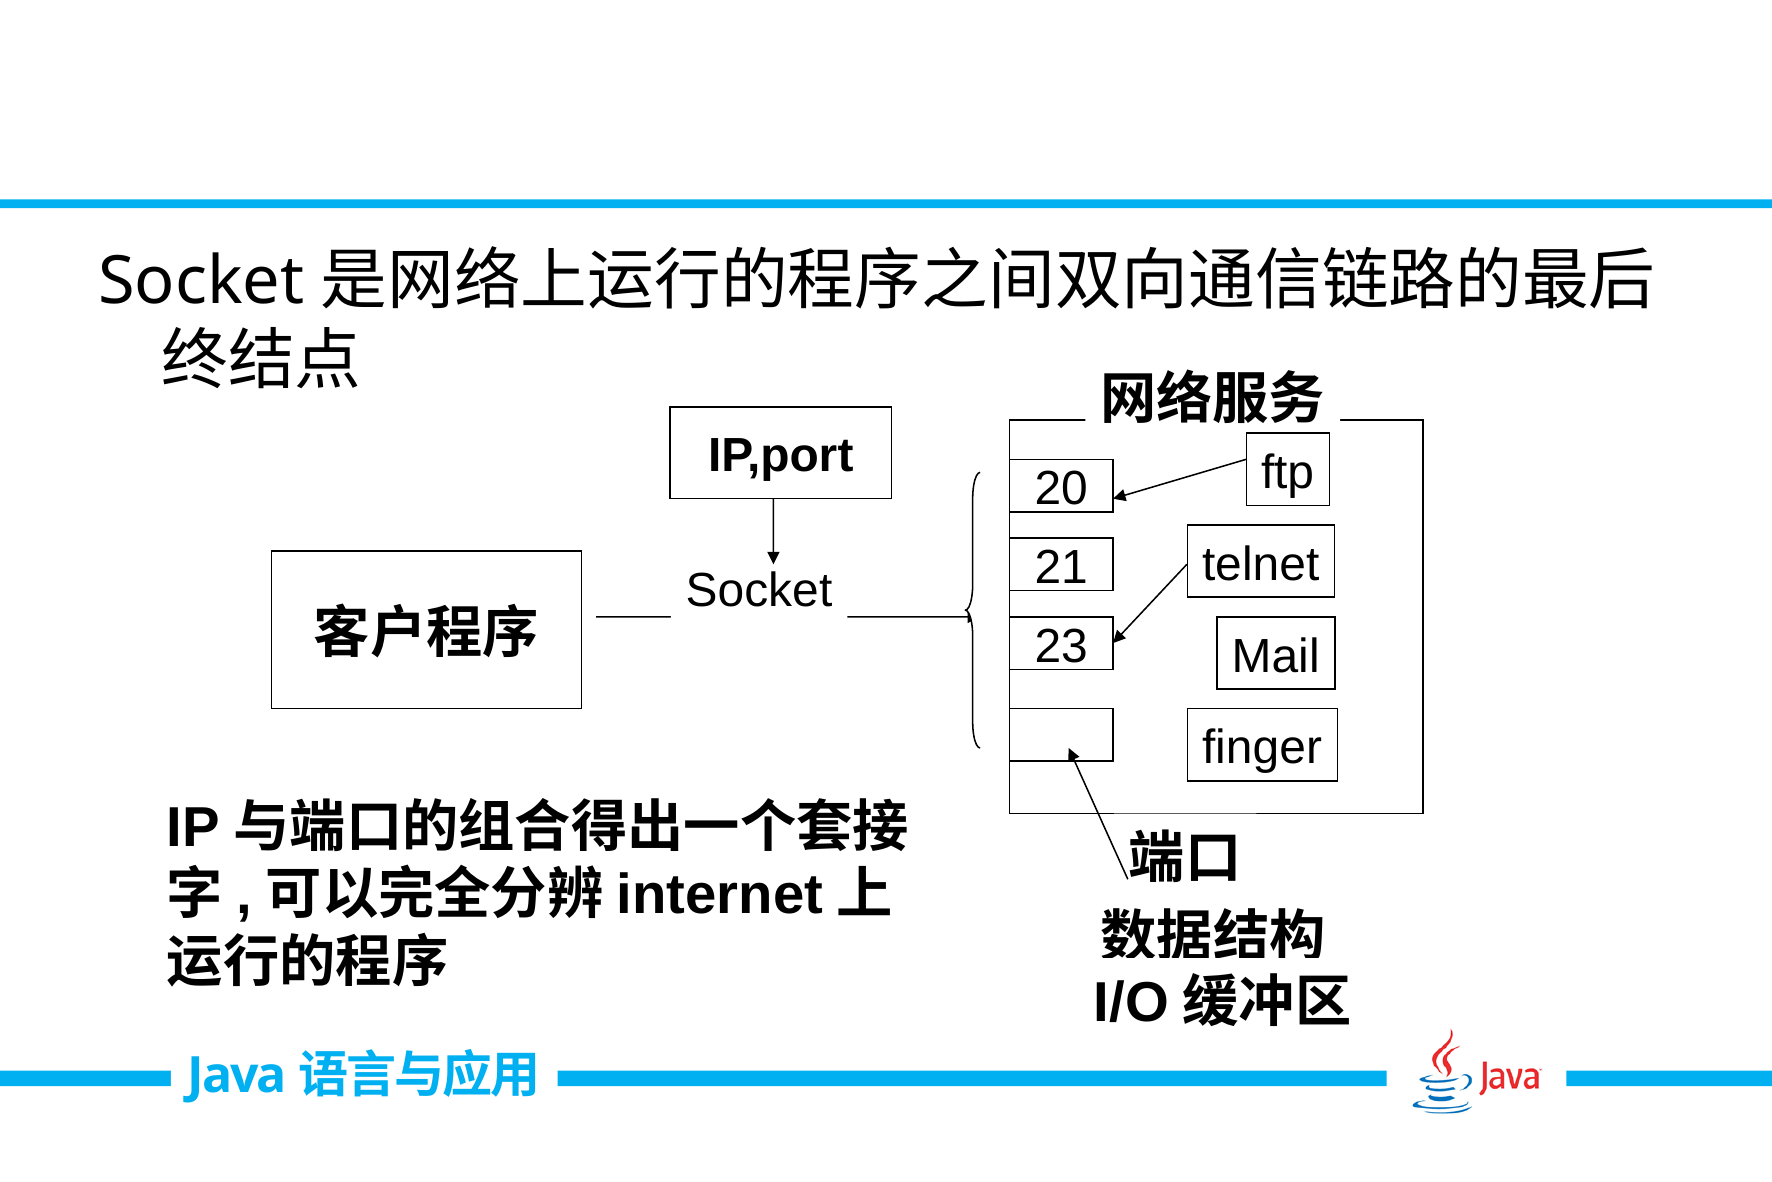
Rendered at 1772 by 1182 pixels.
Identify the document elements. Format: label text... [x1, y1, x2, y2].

list Socket是网络上运行的程序之间双向通信链路的最后终结点 [80, 228, 1677, 1009]
text_box IP与端口的组合得出一个套接字,可以完全分辨internet上运行的程序 [150, 781, 265, 1002]
picture [1386, 1019, 1567, 1117]
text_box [271, 354, 1424, 1042]
